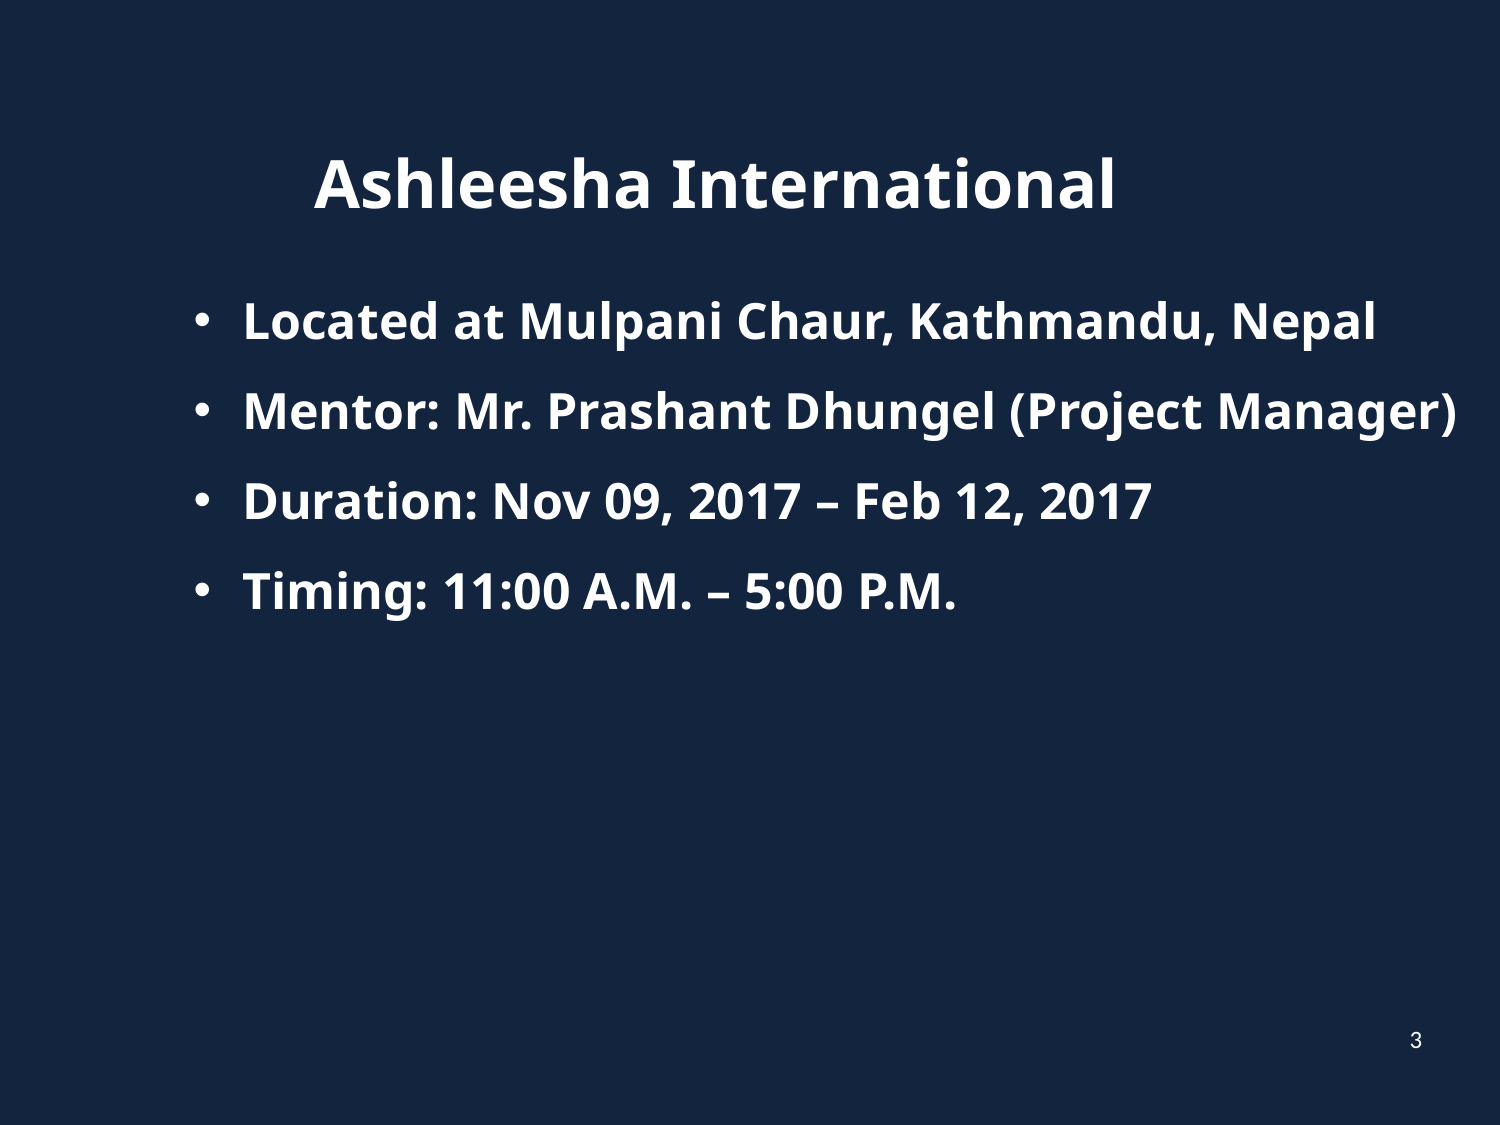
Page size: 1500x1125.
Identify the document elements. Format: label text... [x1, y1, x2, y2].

text_box 3 [1074, 975, 1438, 1103]
text_box Located at Mulpani Chaur, Kathmandu, Nepal Mentor: Mr. Prashant Dhungel (Project Manager) Duration: Nov 09, 2017 – Feb 12, 2017 Timing: 11:00 A.M. – 5:00 P.M. [175, 229, 1489, 649]
text_box Ashleesha International [180, 112, 1253, 229]
